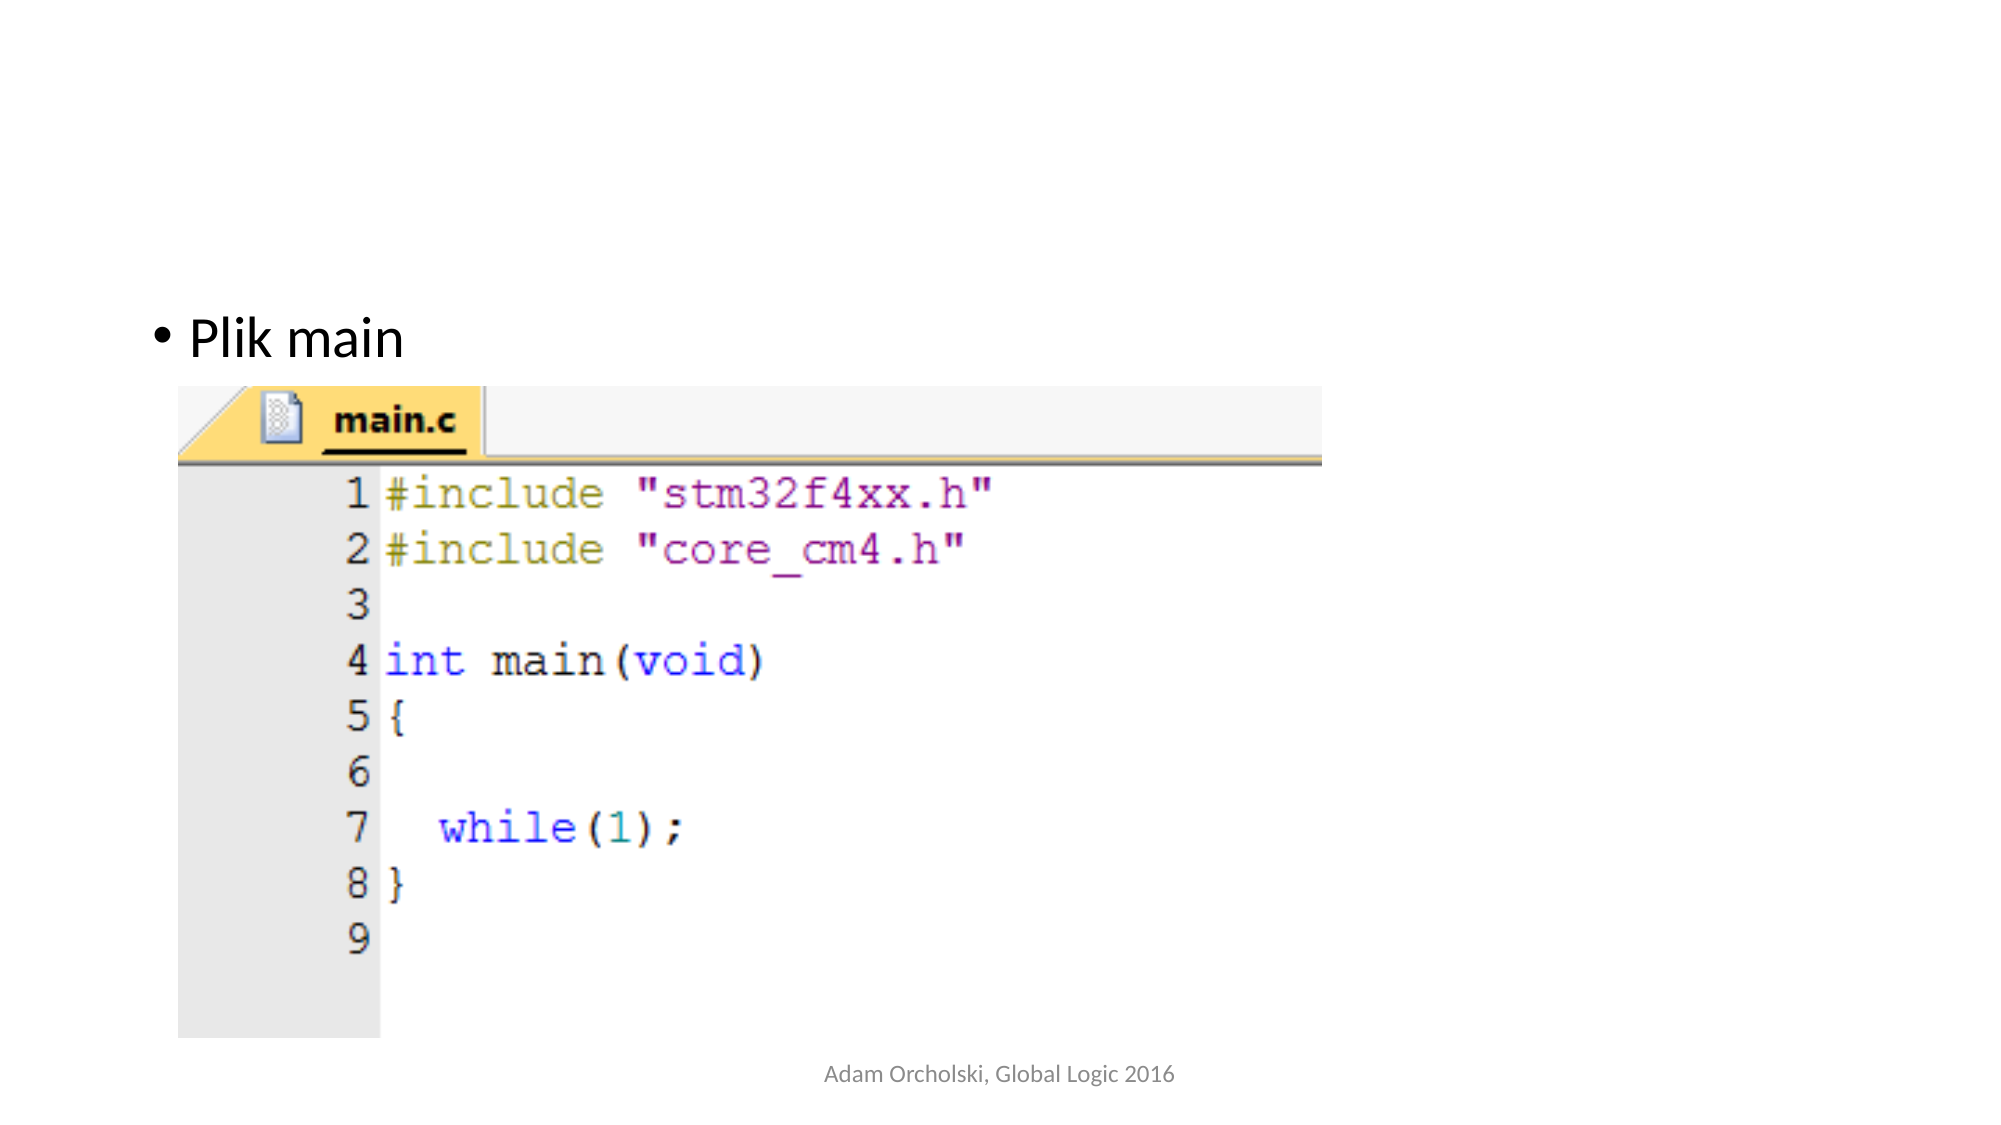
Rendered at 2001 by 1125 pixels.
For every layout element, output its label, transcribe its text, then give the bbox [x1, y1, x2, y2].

footer Adam Orcholski, Global Logic 2016 [662, 1042, 1338, 1103]
list Plik main [137, 299, 1863, 1014]
picture [178, 386, 1322, 1038]
